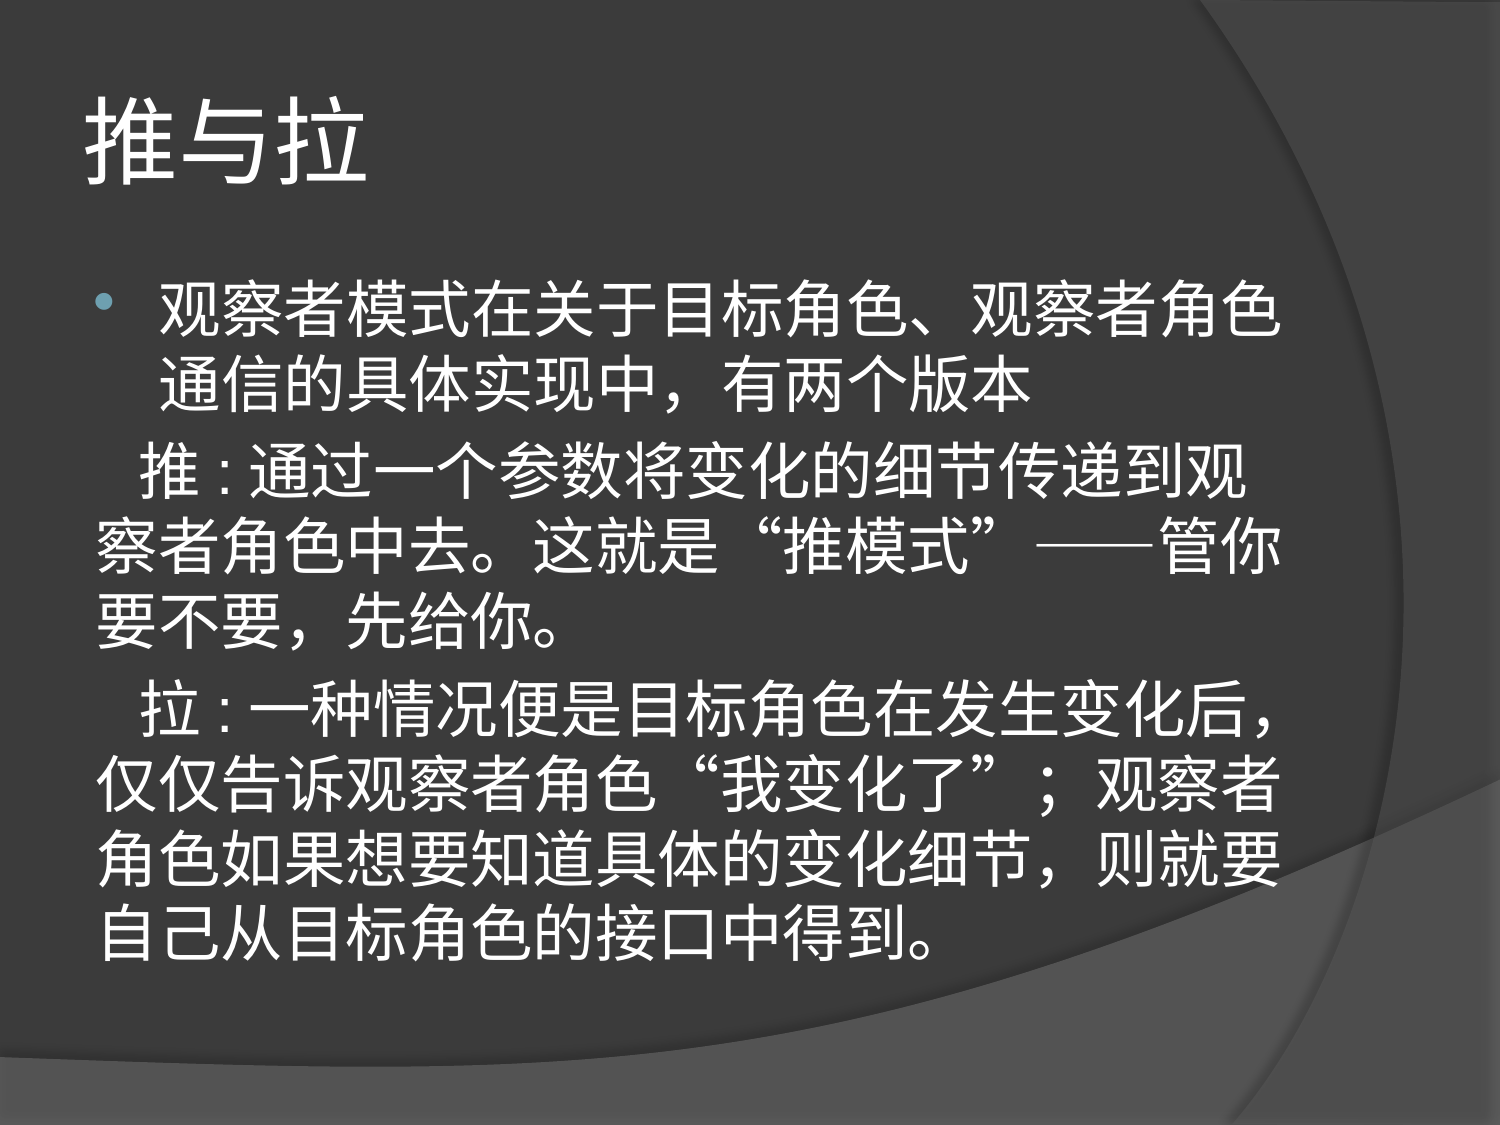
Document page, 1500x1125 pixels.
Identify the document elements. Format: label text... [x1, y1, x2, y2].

list 观察者模式在关于目标角色、观察者角色通信的具体实现中，有两个版本 推:通过一个参数将变化的细节传递到观察者角色中去。这就是“推模式”——管你要不要，先给你。 拉:一种情况便是目标角色在发生变化后，仅仅告诉观察者角色“我变化了”；观察者角色如果想要知道具体的变化细节，则就要自己从目标角色的接口中得到。 [75, 262, 1300, 1005]
title 推与拉 [75, 45, 1300, 233]
